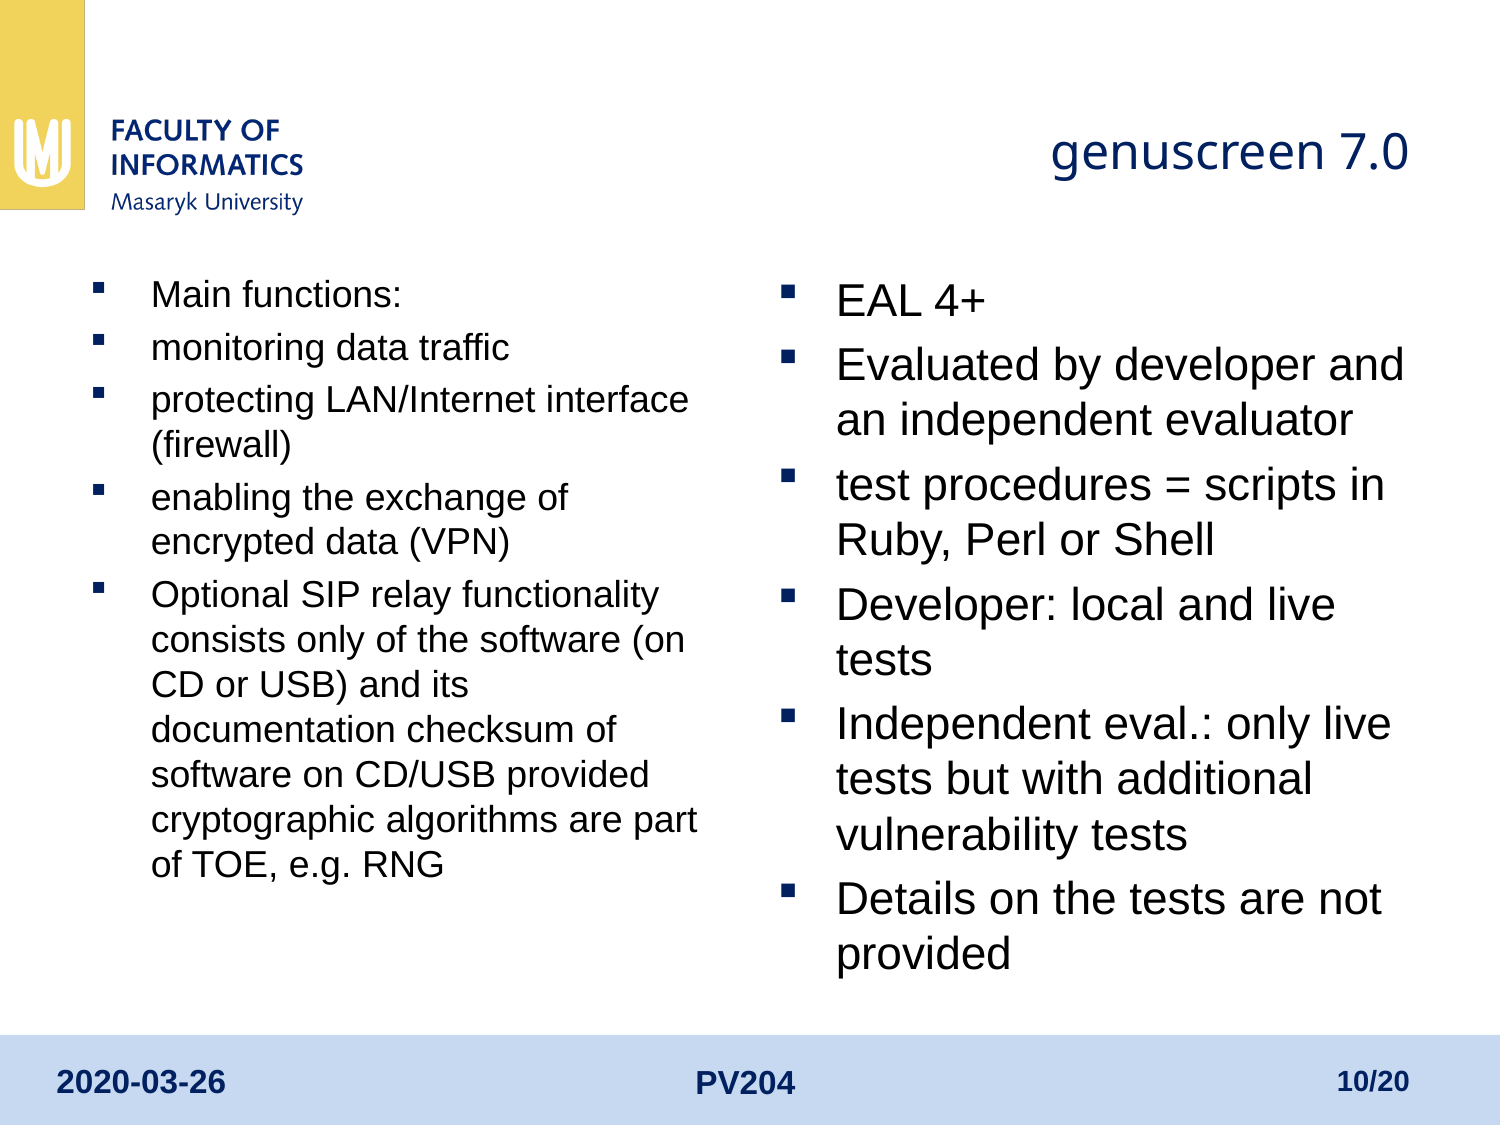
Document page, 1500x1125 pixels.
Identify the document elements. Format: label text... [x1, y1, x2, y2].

list EAL 4+ Evaluated by developer and an independent evaluator test procedures = scripts in Ruby, Perl or Shell Developer: local and live tests Independent eval.: only live tests but with additional vulnerability tests Details on the tests are not provided [762, 262, 1425, 1005]
picture [0, 0, 352, 219]
footer PV204 [512, 1050, 988, 1111]
list Main functions: monitoring data traffic protecting LAN/Internet interface (firewall) enabling the exchange of encrypted data (VPN) Optional SIP relay functionality consists only of the software (on CD or USB) and its documentation checksum of software on CD/USB provided cryptographic algorithms are part of TOE, e.g. RNG [75, 262, 738, 1005]
slide_number 10/20 [1074, 1050, 1425, 1110]
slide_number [41, 1050, 392, 1110]
title genuscreen 7.0 [351, 66, 1425, 233]
